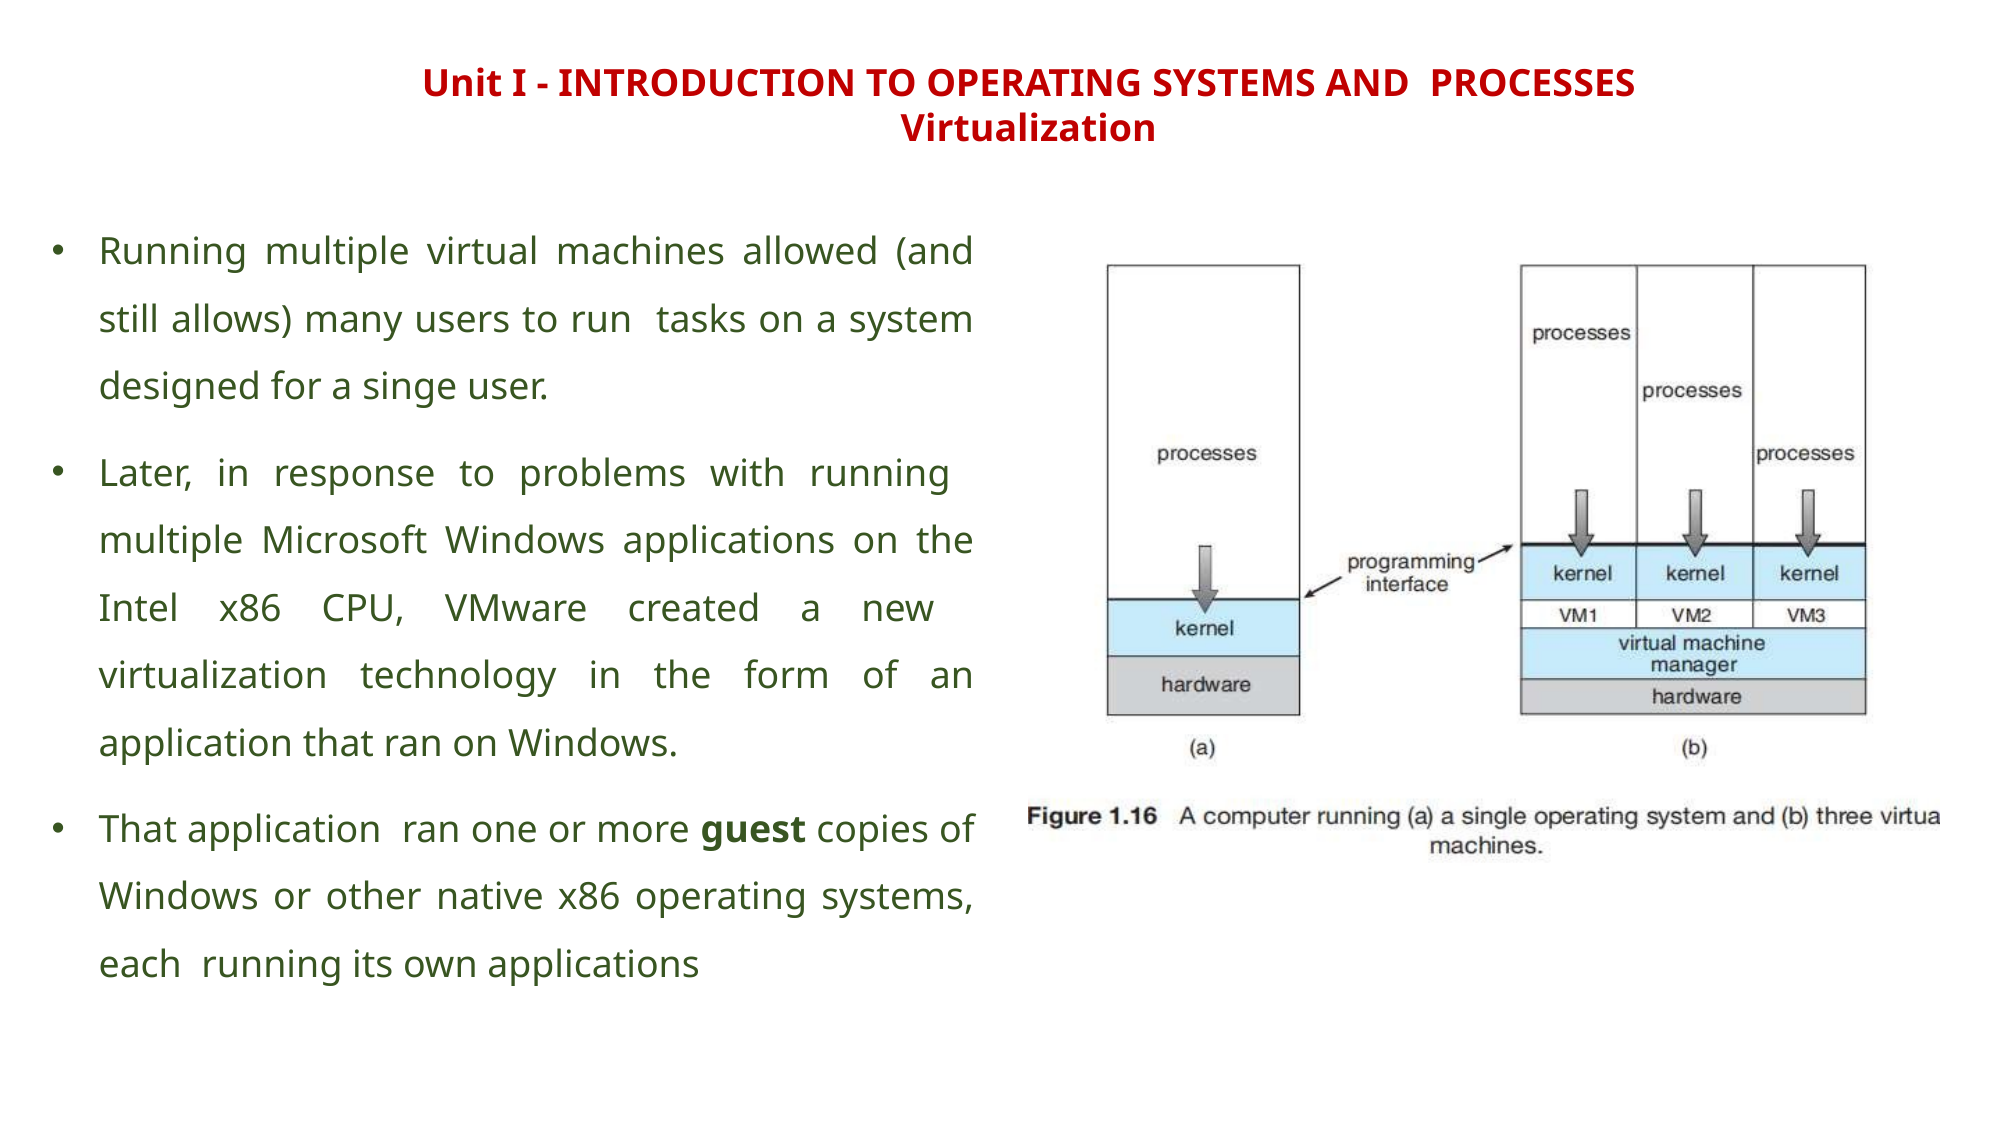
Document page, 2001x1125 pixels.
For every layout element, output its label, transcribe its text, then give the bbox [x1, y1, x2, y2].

text_box Unit I - INTRODUCTION TO OPERATING SYSTEMS AND PROCESSES Virtualization [340, 51, 1717, 157]
text_box Running multiple virtual machines allowed (and still allows) many users to run tasks on a system designed for a singe user. Later, in response to problems with running multiple Microsoft Windows applications on the Intel x86 CPU, VMware created a new virtualization technology in the form of an application that ran on Windows. That application ran one or more guest copies of Windows or other native x86 operating systems, each running its own applications [34, 197, 991, 993]
picture [1028, 241, 1940, 884]
